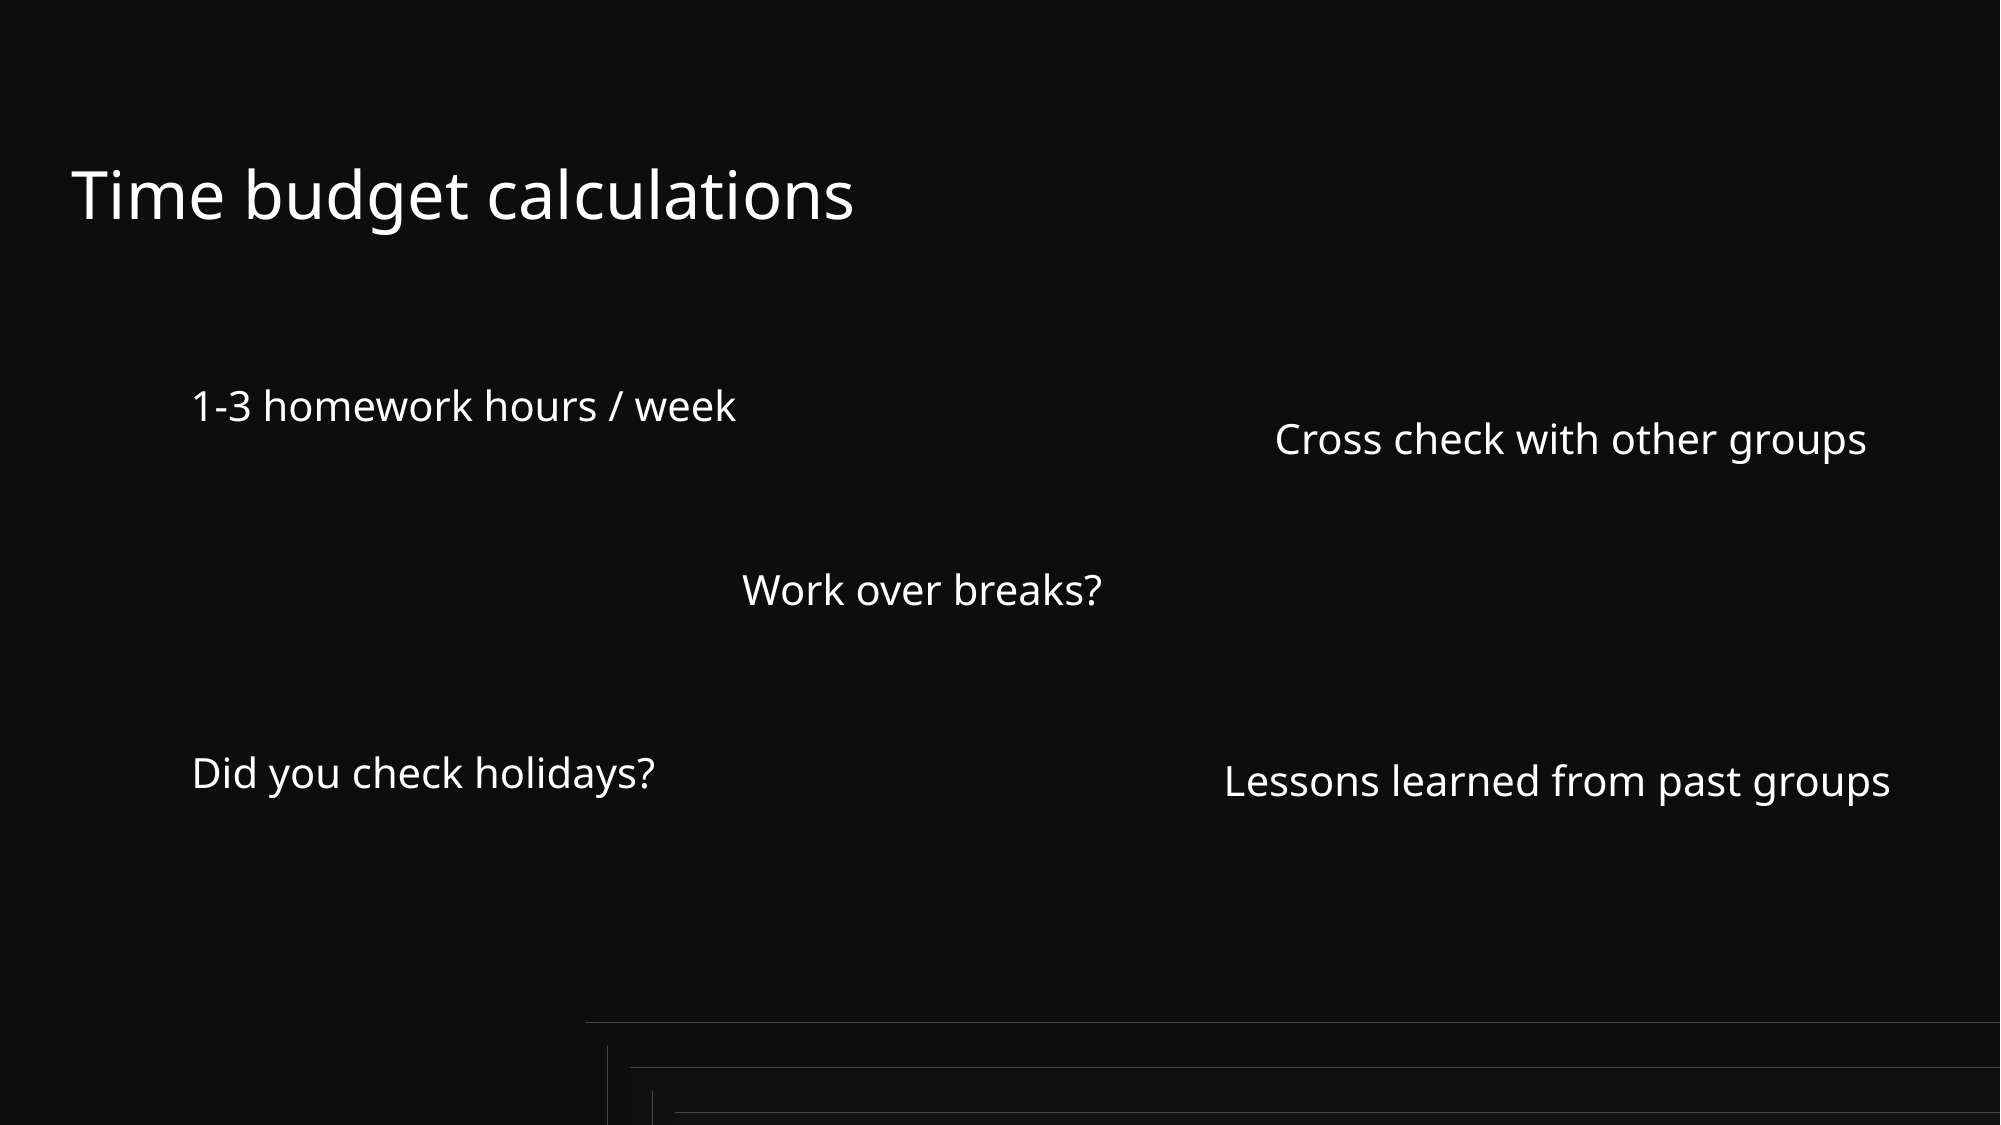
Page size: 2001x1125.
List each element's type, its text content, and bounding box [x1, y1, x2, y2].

text_box 1-3 homework hours / week [153, 372, 775, 438]
text_box Work over breaks? [649, 556, 1195, 622]
text_box Did you check holidays? [133, 739, 713, 805]
text_box Time budget calculations [57, 145, 1182, 241]
text_box Cross check with other groups [1239, 405, 1903, 470]
text_box Lessons learned from past groups [1194, 747, 1921, 812]
